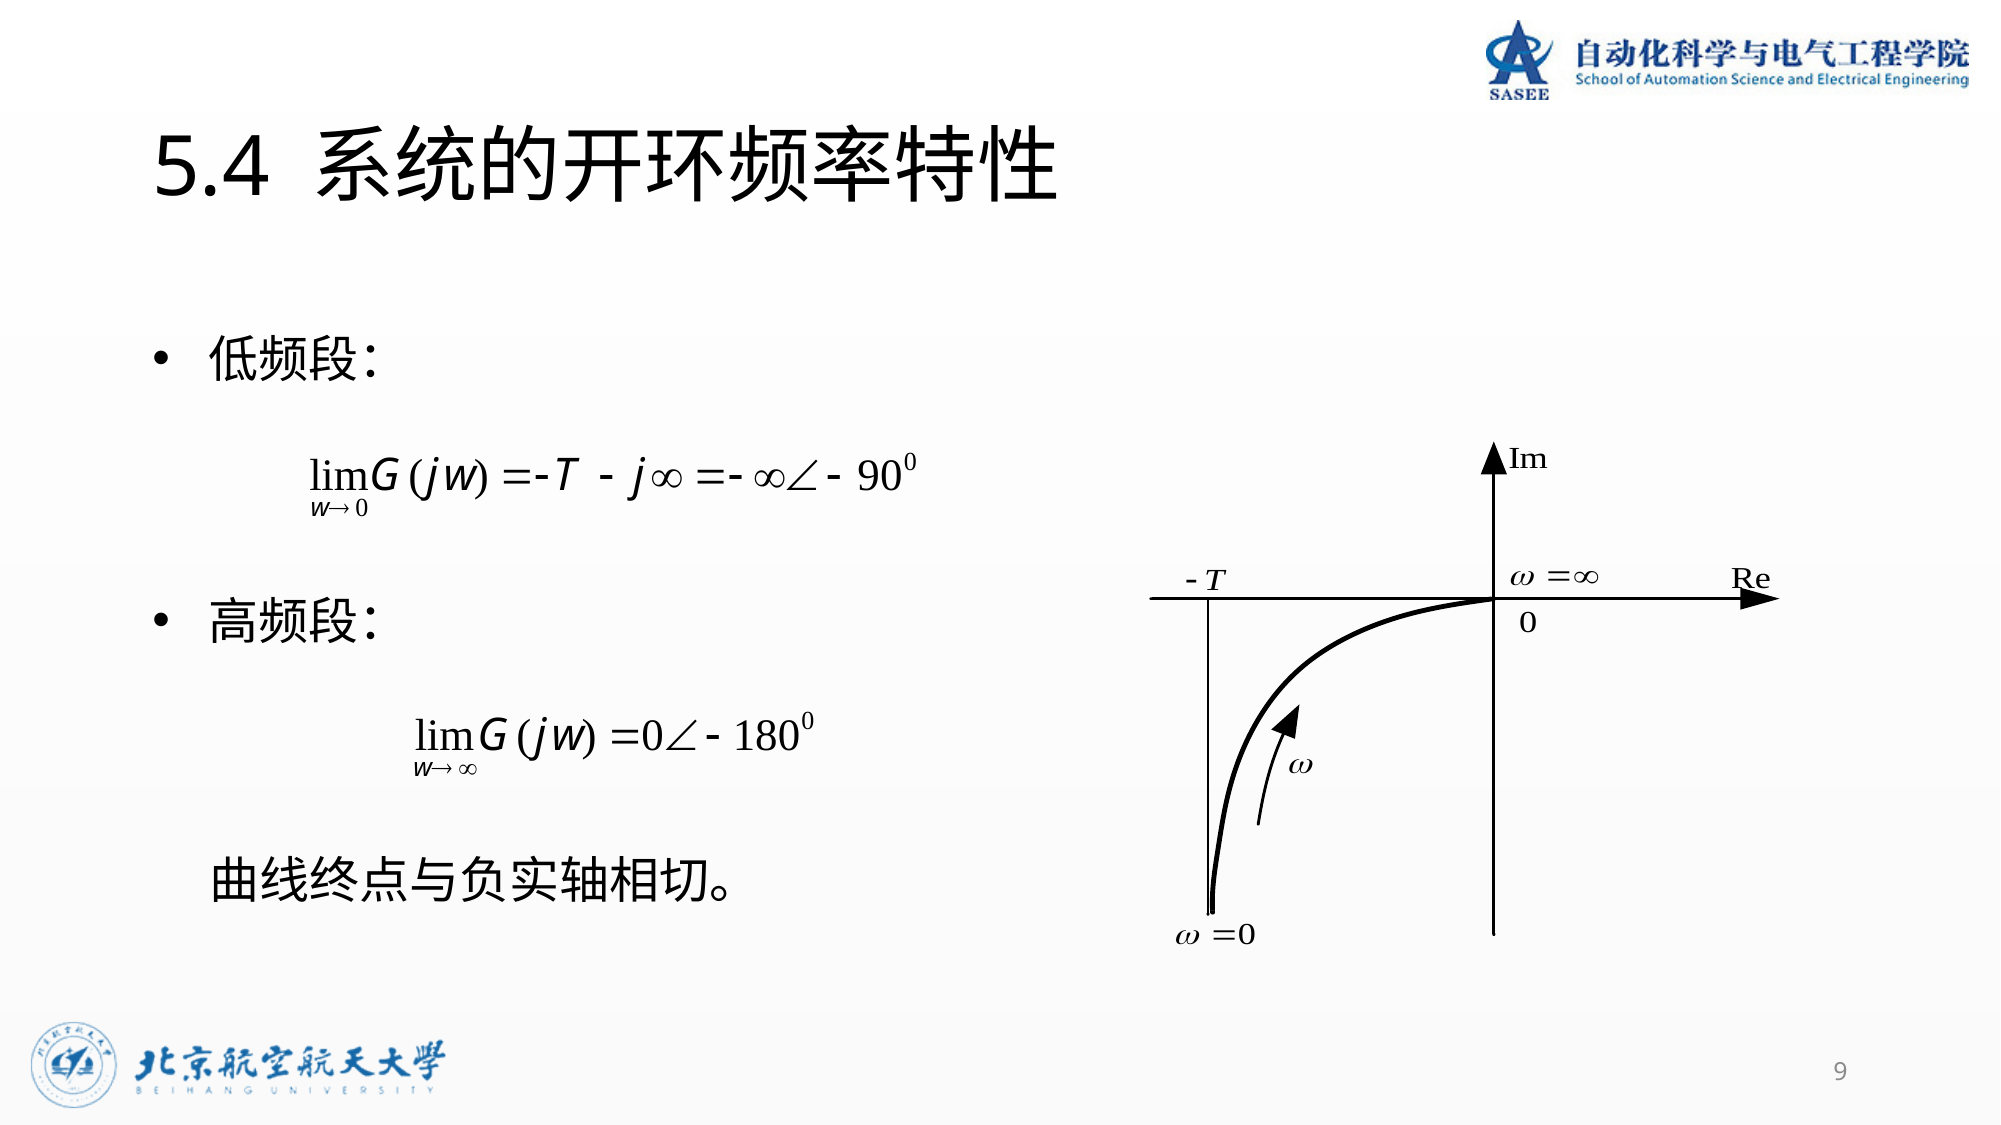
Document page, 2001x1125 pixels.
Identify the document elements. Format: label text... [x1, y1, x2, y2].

picture [17, 1008, 471, 1118]
title 5.4 系统的开环频率特性 [137, 59, 1863, 278]
slide_number 9 [1412, 1042, 1863, 1103]
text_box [1104, 320, 1826, 974]
text_box 曲线终点与负实轴相切。 [195, 841, 887, 916]
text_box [406, 701, 823, 788]
text_box 低频段： [137, 320, 443, 395]
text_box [303, 442, 926, 529]
picture [1486, 20, 1969, 100]
text_box 高频段： [137, 582, 443, 657]
